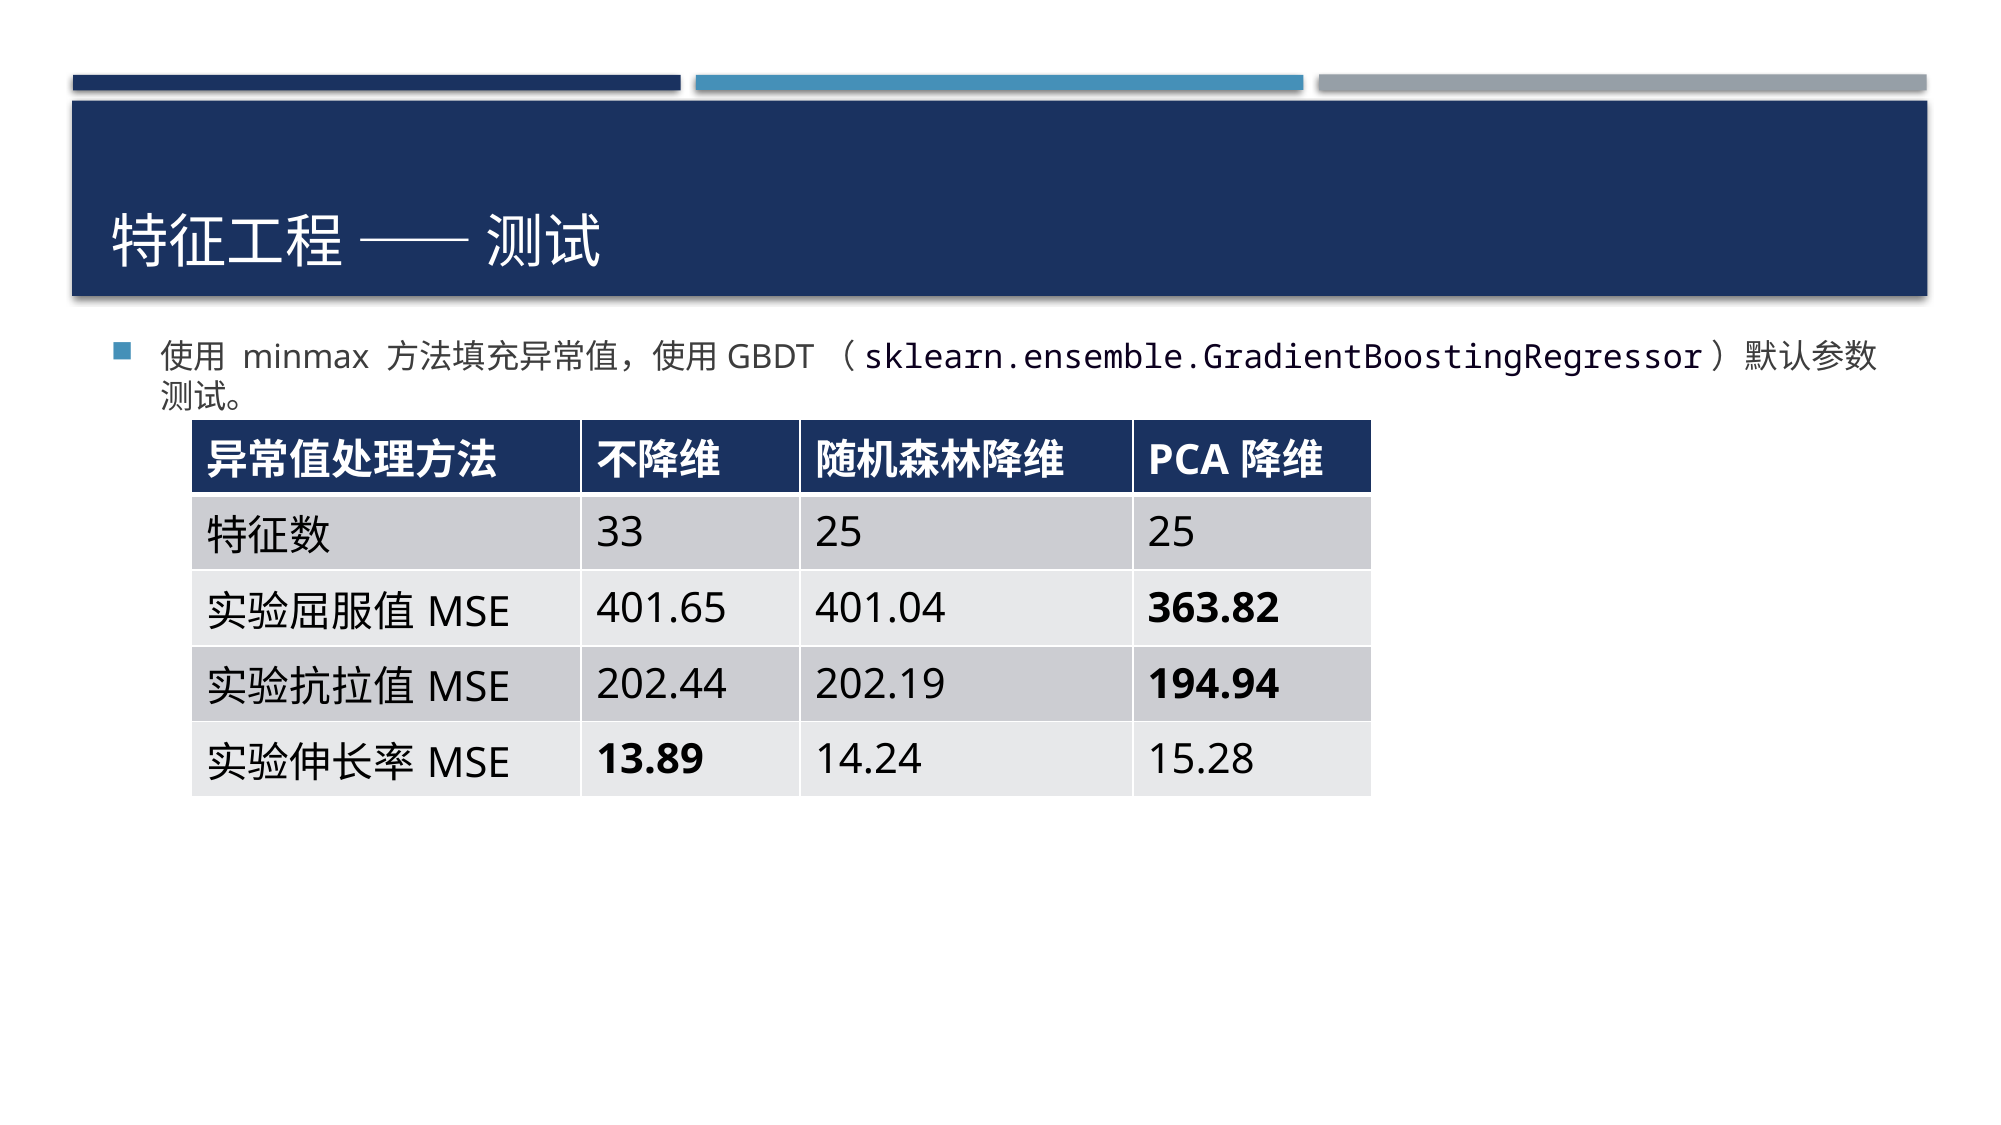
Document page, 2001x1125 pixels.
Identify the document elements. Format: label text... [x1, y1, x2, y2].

table_cell 14.24 [801, 722, 1132, 796]
table_cell 实验抗拉值MSE [192, 647, 580, 721]
table_cell 202.44 [582, 647, 799, 721]
table_cell 202.19 [801, 647, 1132, 721]
table_header 异常值处理方法 [192, 420, 580, 492]
table_cell 15.28 [1134, 722, 1371, 796]
table_header 不降维 [582, 420, 799, 492]
table_header 随机森林降维 [801, 420, 1132, 492]
table_cell 25 [801, 497, 1132, 569]
table_cell 实验屈服值MSE [192, 571, 580, 645]
title 特征工程 —— 测试 [95, 115, 1905, 282]
list 使用 minmax 方法填充异常值，使用GBDT（sklearn.ensemble.GradientBoostingRegressor）默认参数测试。 [95, 327, 1905, 932]
table_cell 特征数 [192, 497, 580, 569]
table_cell 13.89 [582, 722, 799, 796]
table_cell 33 [582, 497, 799, 569]
table_cell 363.82 [1134, 571, 1371, 645]
table_header PCA降维 [1134, 420, 1371, 492]
table_cell 实验伸长率MSE [192, 722, 580, 796]
table_cell 194.94 [1134, 647, 1371, 721]
table_cell 401.65 [582, 571, 799, 645]
table_cell 401.04 [801, 571, 1132, 645]
table_cell 25 [1134, 497, 1371, 569]
